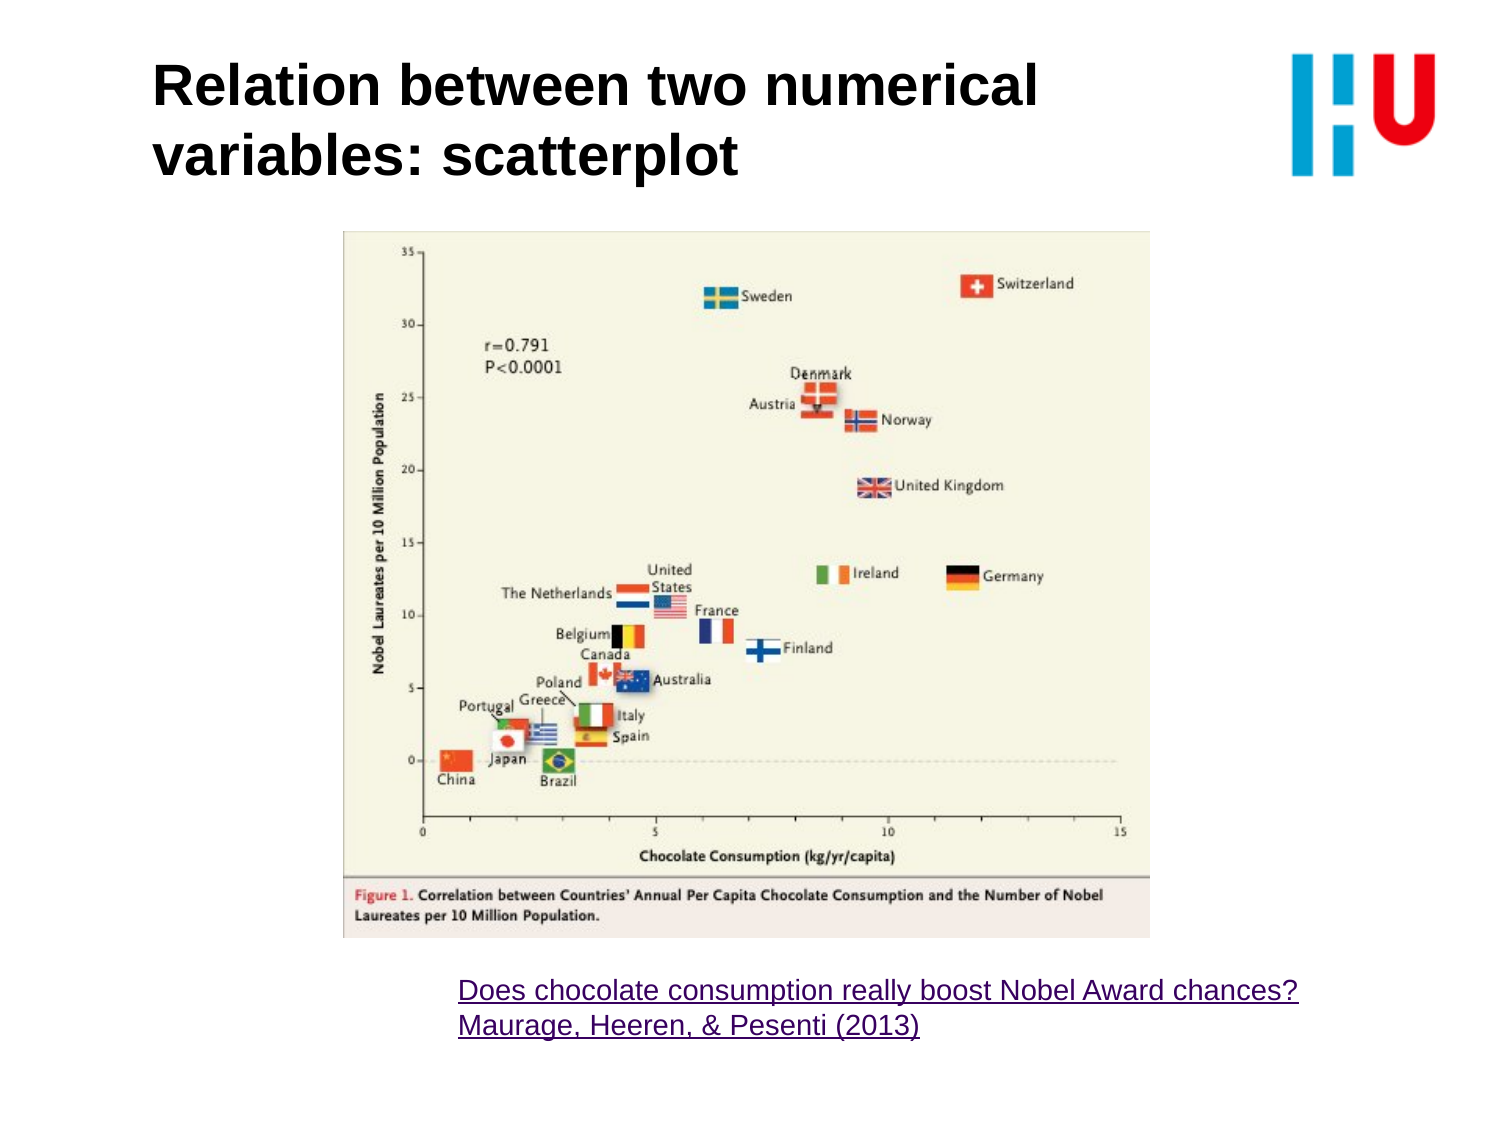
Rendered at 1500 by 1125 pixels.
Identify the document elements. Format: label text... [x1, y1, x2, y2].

text_box Does chocolate consumption really boost Nobel Award chances? Maurage, Heeren, & Pesenti (2013) [443, 964, 1315, 1049]
picture [0, 0, 1500, 1125]
title Relation between two numerical variables: scatterplot [137, 38, 1151, 196]
